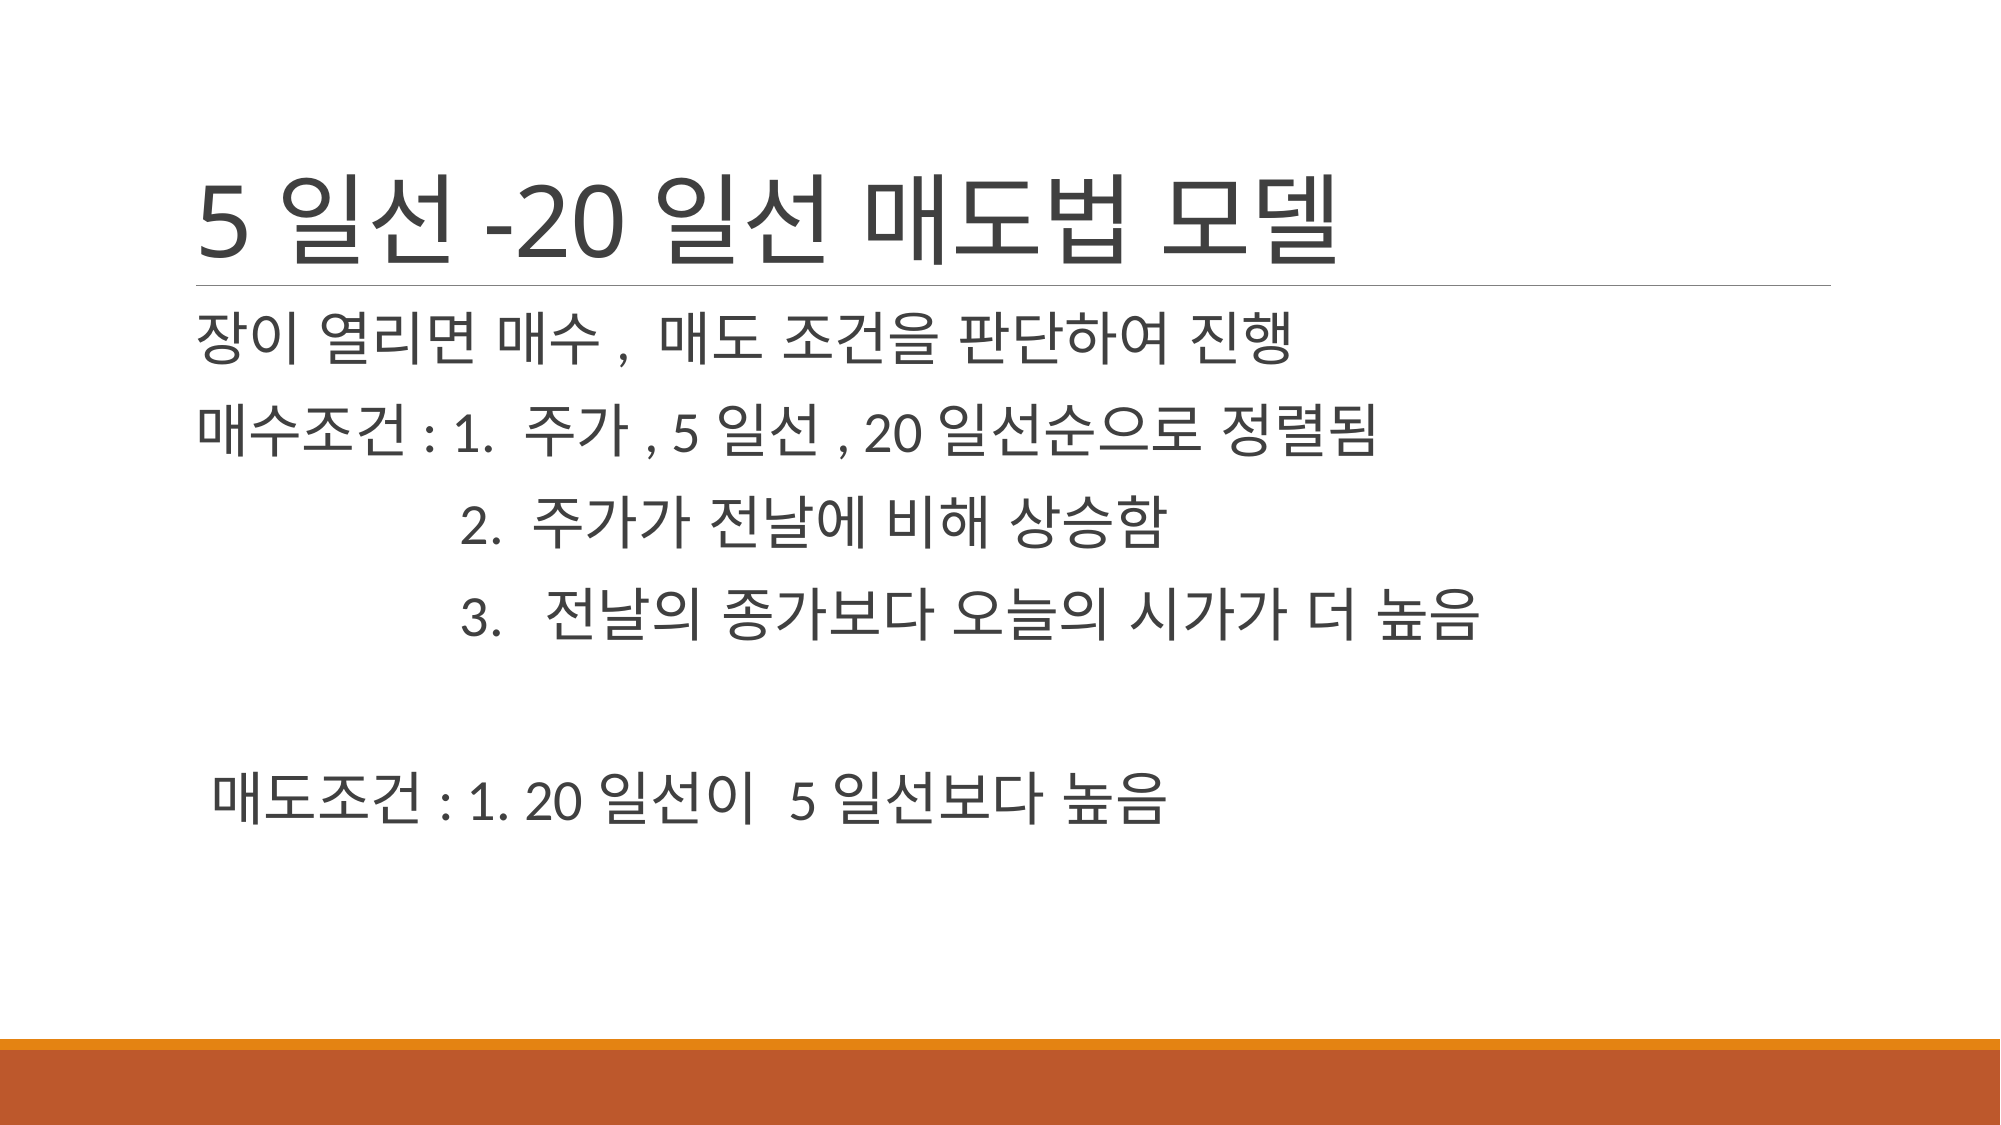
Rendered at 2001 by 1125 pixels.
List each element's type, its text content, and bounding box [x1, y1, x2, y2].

title 5일선-20일선 매도법 모델 [180, 47, 1830, 285]
list 장이 열리면 매수, 매도 조건을 판단하여 진행 매수조건: 1. 주가, 5일선, 20일선순으로 정렬됨 2. 주가가 전날에 비해 상승함 3. 전날의 종가보다 오늘의 시가가 더 높음 매도조건: 1. 20일선이 5일선보다 높음 [180, 302, 1830, 963]
